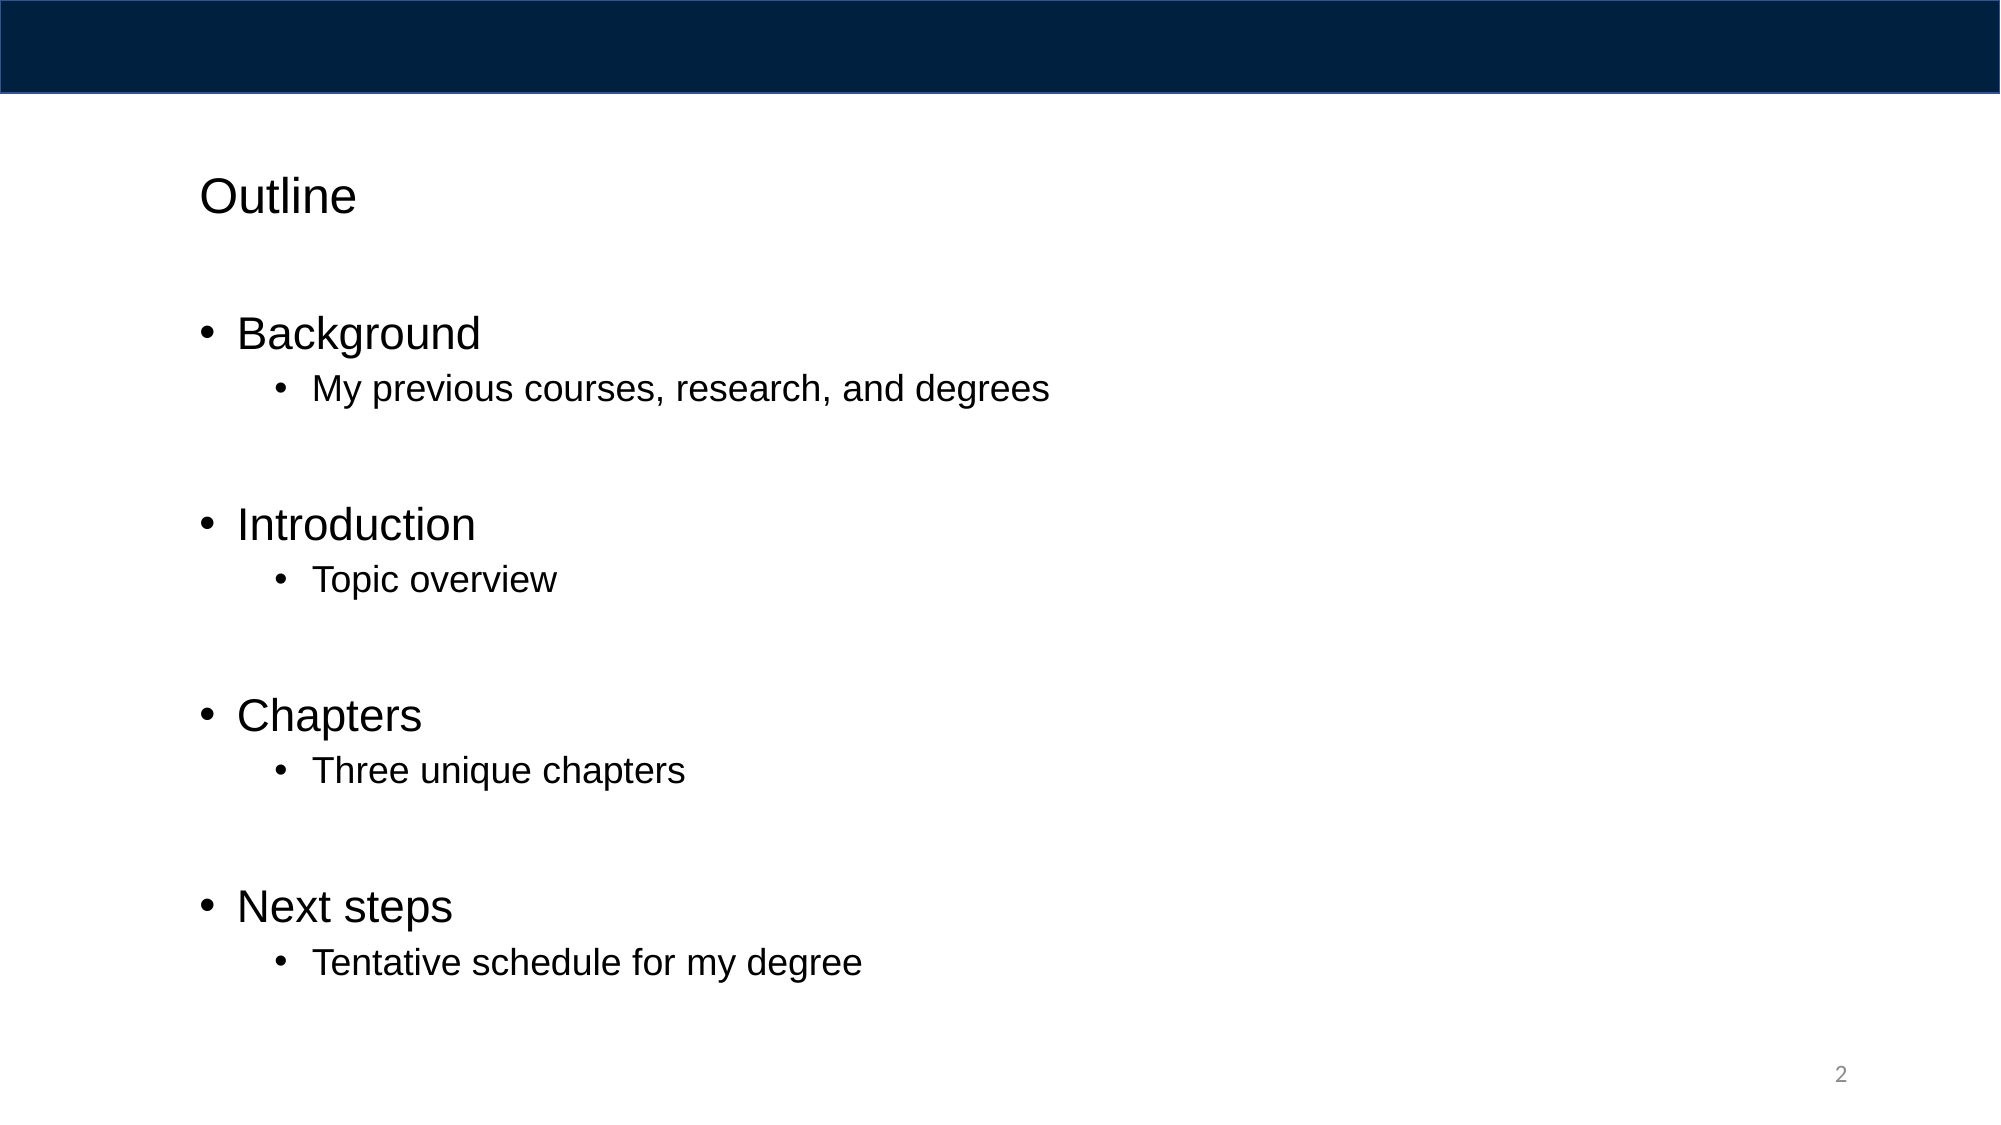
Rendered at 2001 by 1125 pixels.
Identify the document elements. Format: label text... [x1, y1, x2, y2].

text_box [0, 0, 2000, 94]
slide_number 2 [1412, 1042, 1863, 1103]
title Outline [184, 151, 1910, 245]
list Background My previous courses, research, and degrees Introduction Topic overview Chapters Three unique chapters Next steps Tentative schedule for my degree [184, 302, 1786, 1016]
